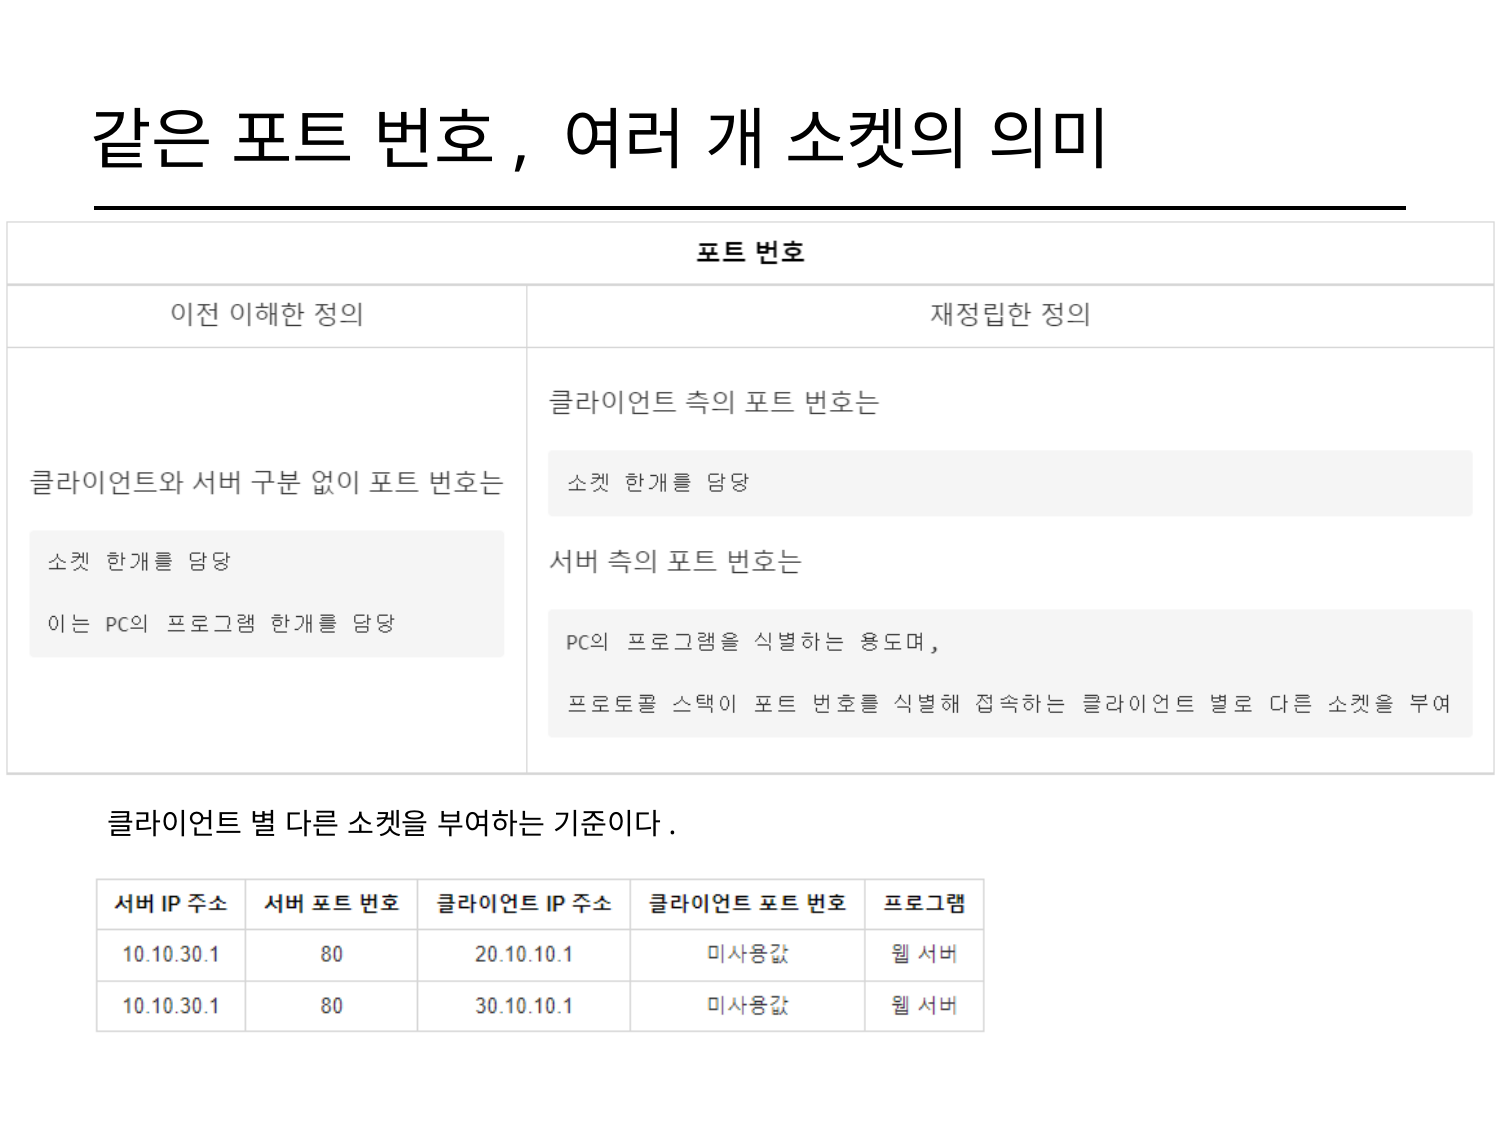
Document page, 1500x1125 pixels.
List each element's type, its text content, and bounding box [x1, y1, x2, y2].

picture [90, 871, 988, 1037]
title 같은 포트 번호, 여러 개 소켓의 의미 [75, 31, 1425, 215]
text_box 클라이언트 별 다른 소켓을 부여하는 기준이다. [92, 798, 1443, 849]
picture [0, 215, 1500, 779]
